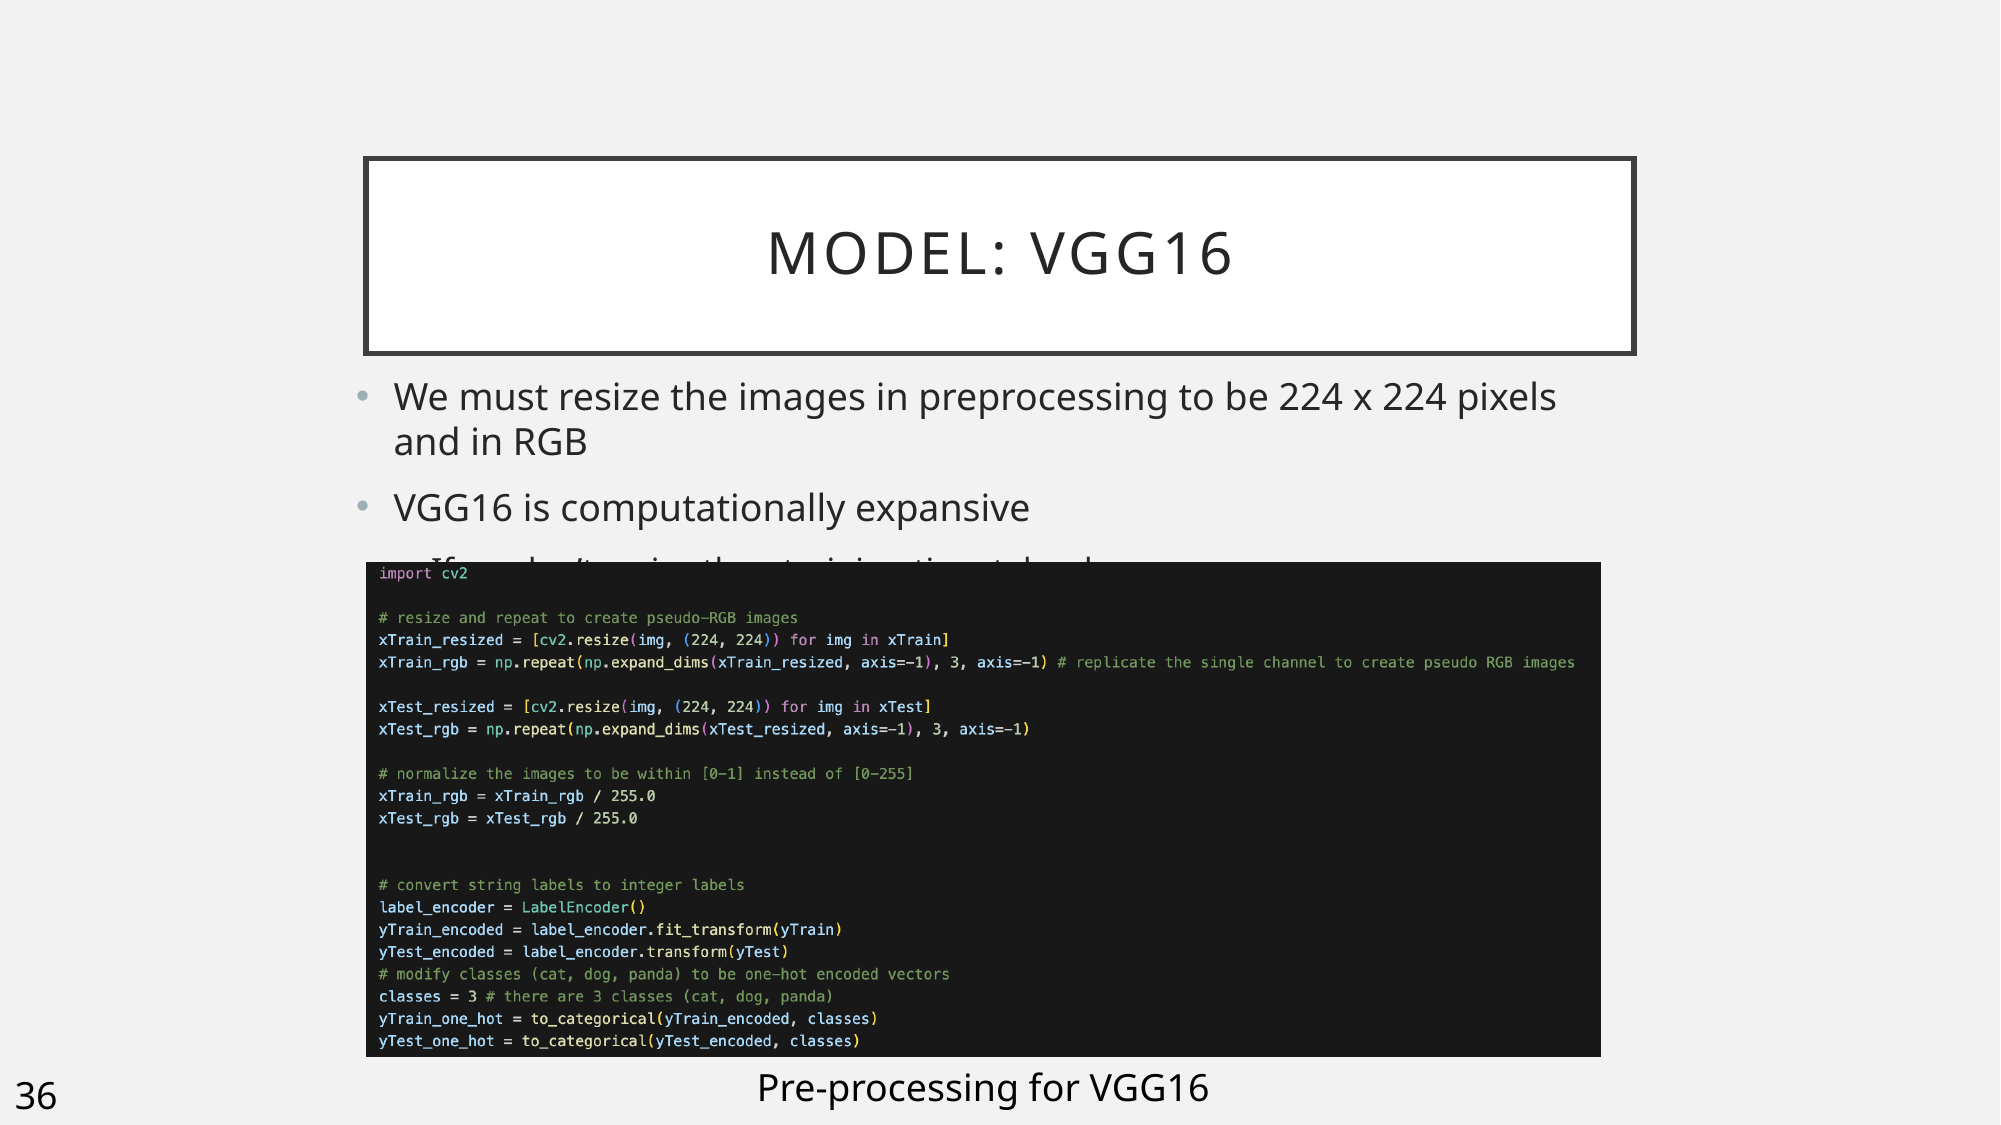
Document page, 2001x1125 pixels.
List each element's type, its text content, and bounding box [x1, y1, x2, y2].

text_box Pre-processing for VGG16 [742, 1057, 1225, 1117]
text_box 36 [0, 1064, 146, 1125]
list We must resize the images in preprocessing to be 224 x 224 pixels and in RGB VGG16 is computationally expansive If we don’t resize then training time takes longer [341, 365, 1610, 874]
title Model: VGG16 [363, 156, 1637, 356]
picture [365, 562, 1602, 1057]
